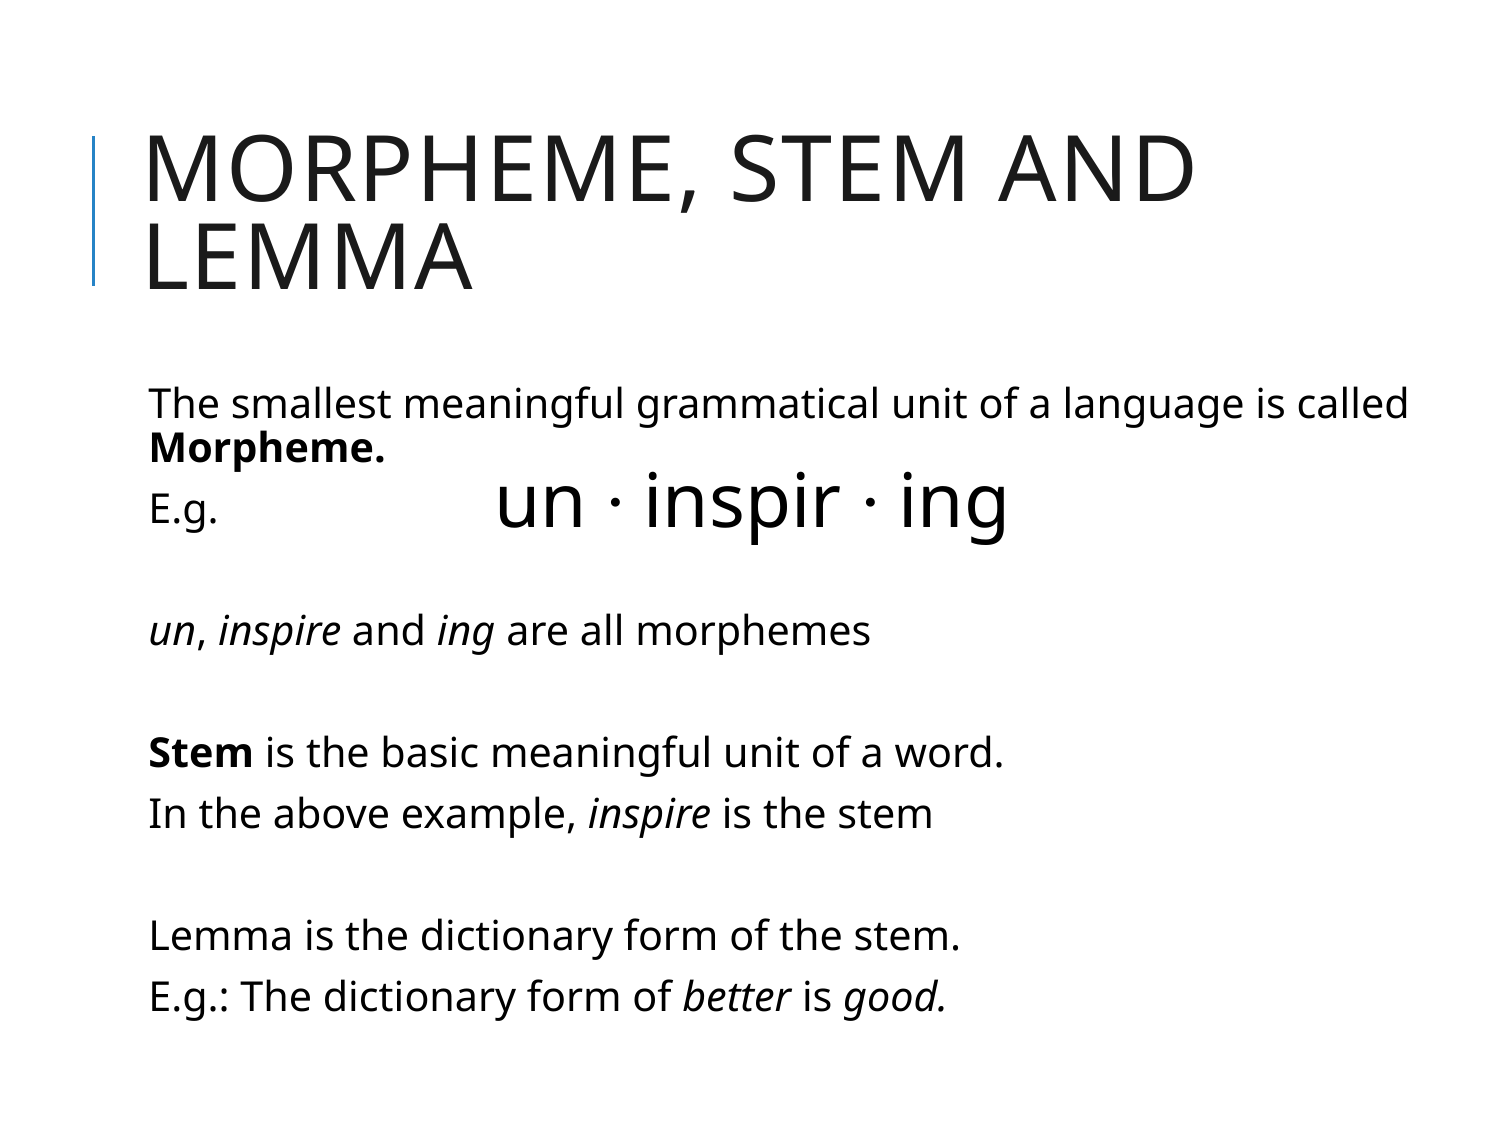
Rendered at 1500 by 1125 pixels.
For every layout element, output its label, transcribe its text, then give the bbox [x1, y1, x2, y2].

list The smallest meaningful grammatical unit of a language is called Morpheme. E.g. un, inspire and ing are all morphemes Stem is the basic meaningful unit of a word. In the above example, inspire is the stem Lemma is the dictionary form of the stem. E.g.: The dictionary form of better is good. [126, 375, 1442, 1035]
text_box un ∙ inspir ∙ ing [479, 444, 1026, 550]
title Morpheme, Stem AND LEMMA [126, 96, 1322, 342]
